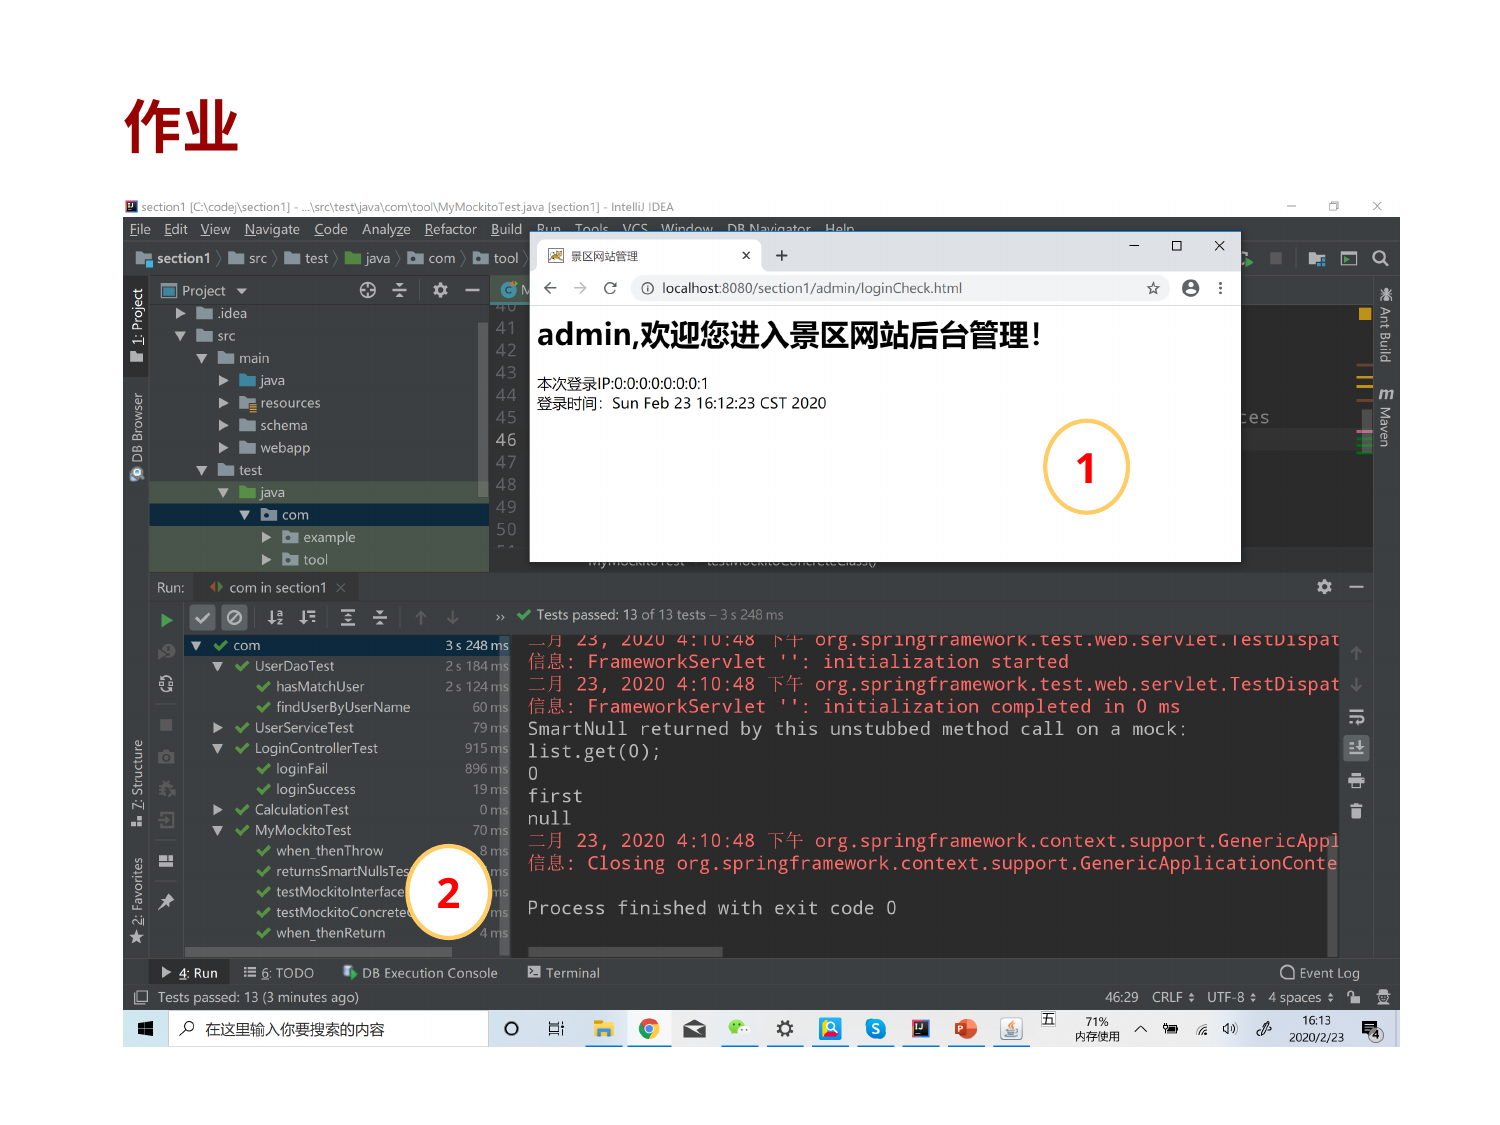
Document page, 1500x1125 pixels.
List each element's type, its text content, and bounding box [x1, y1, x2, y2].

picture [123, 196, 1400, 1048]
title 作业 [123, 52, 1377, 196]
